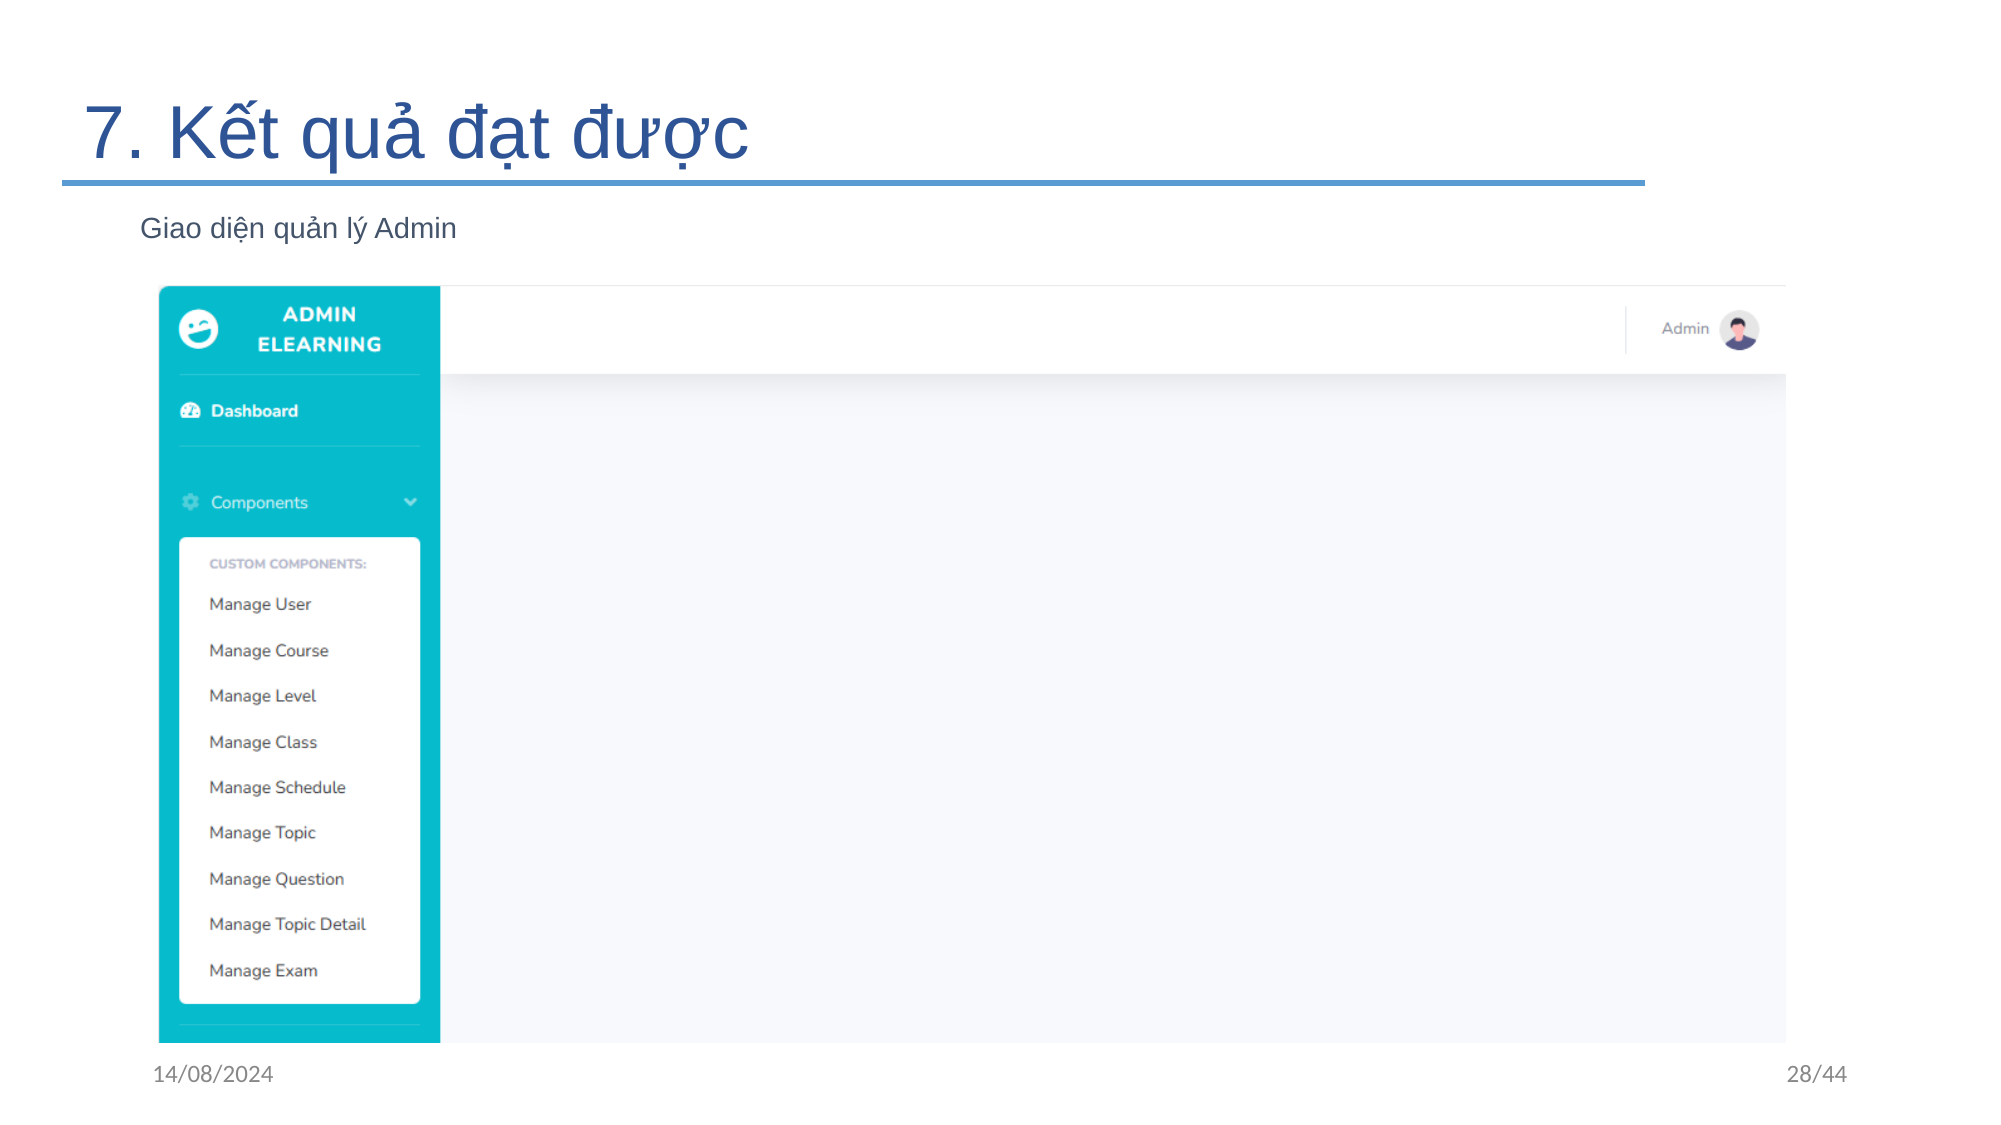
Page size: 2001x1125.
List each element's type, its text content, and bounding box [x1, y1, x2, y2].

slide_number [137, 1042, 588, 1103]
slide_number 28/44 [1412, 1042, 1863, 1103]
text_box Giao diện quản lý Admin [125, 194, 1887, 260]
text_box 7. Kết quả đạt được [81, 93, 1863, 175]
picture [158, 284, 1786, 1043]
